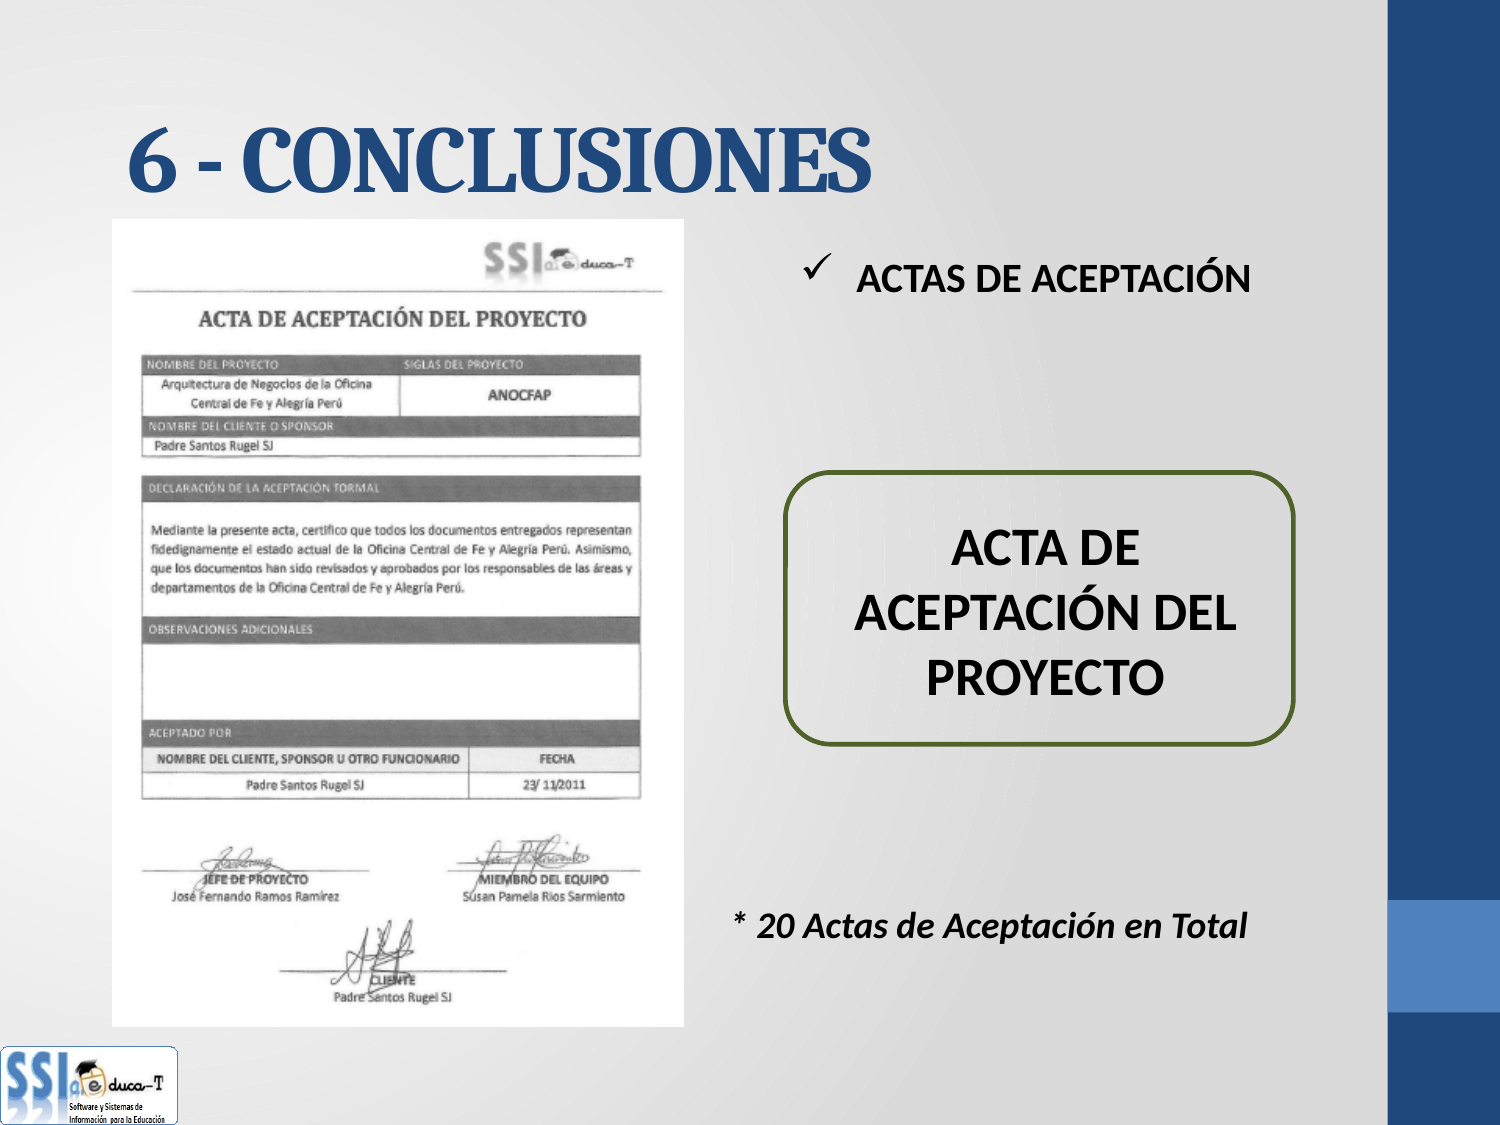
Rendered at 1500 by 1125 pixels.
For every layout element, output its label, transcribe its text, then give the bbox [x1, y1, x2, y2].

text_box [783, 470, 1296, 747]
picture [0, 1046, 179, 1125]
text_box ACTAS DE ACEPTACIÓN [785, 243, 1500, 309]
picture [111, 219, 685, 1027]
list ACTA DE ACEPTACIÓN DEL PROYECTO [785, 715, 1288, 764]
title 6 - CONCLUSIONES [112, 78, 1069, 230]
text_box * 20 Actas de Aceptación en Total [714, 893, 1294, 953]
